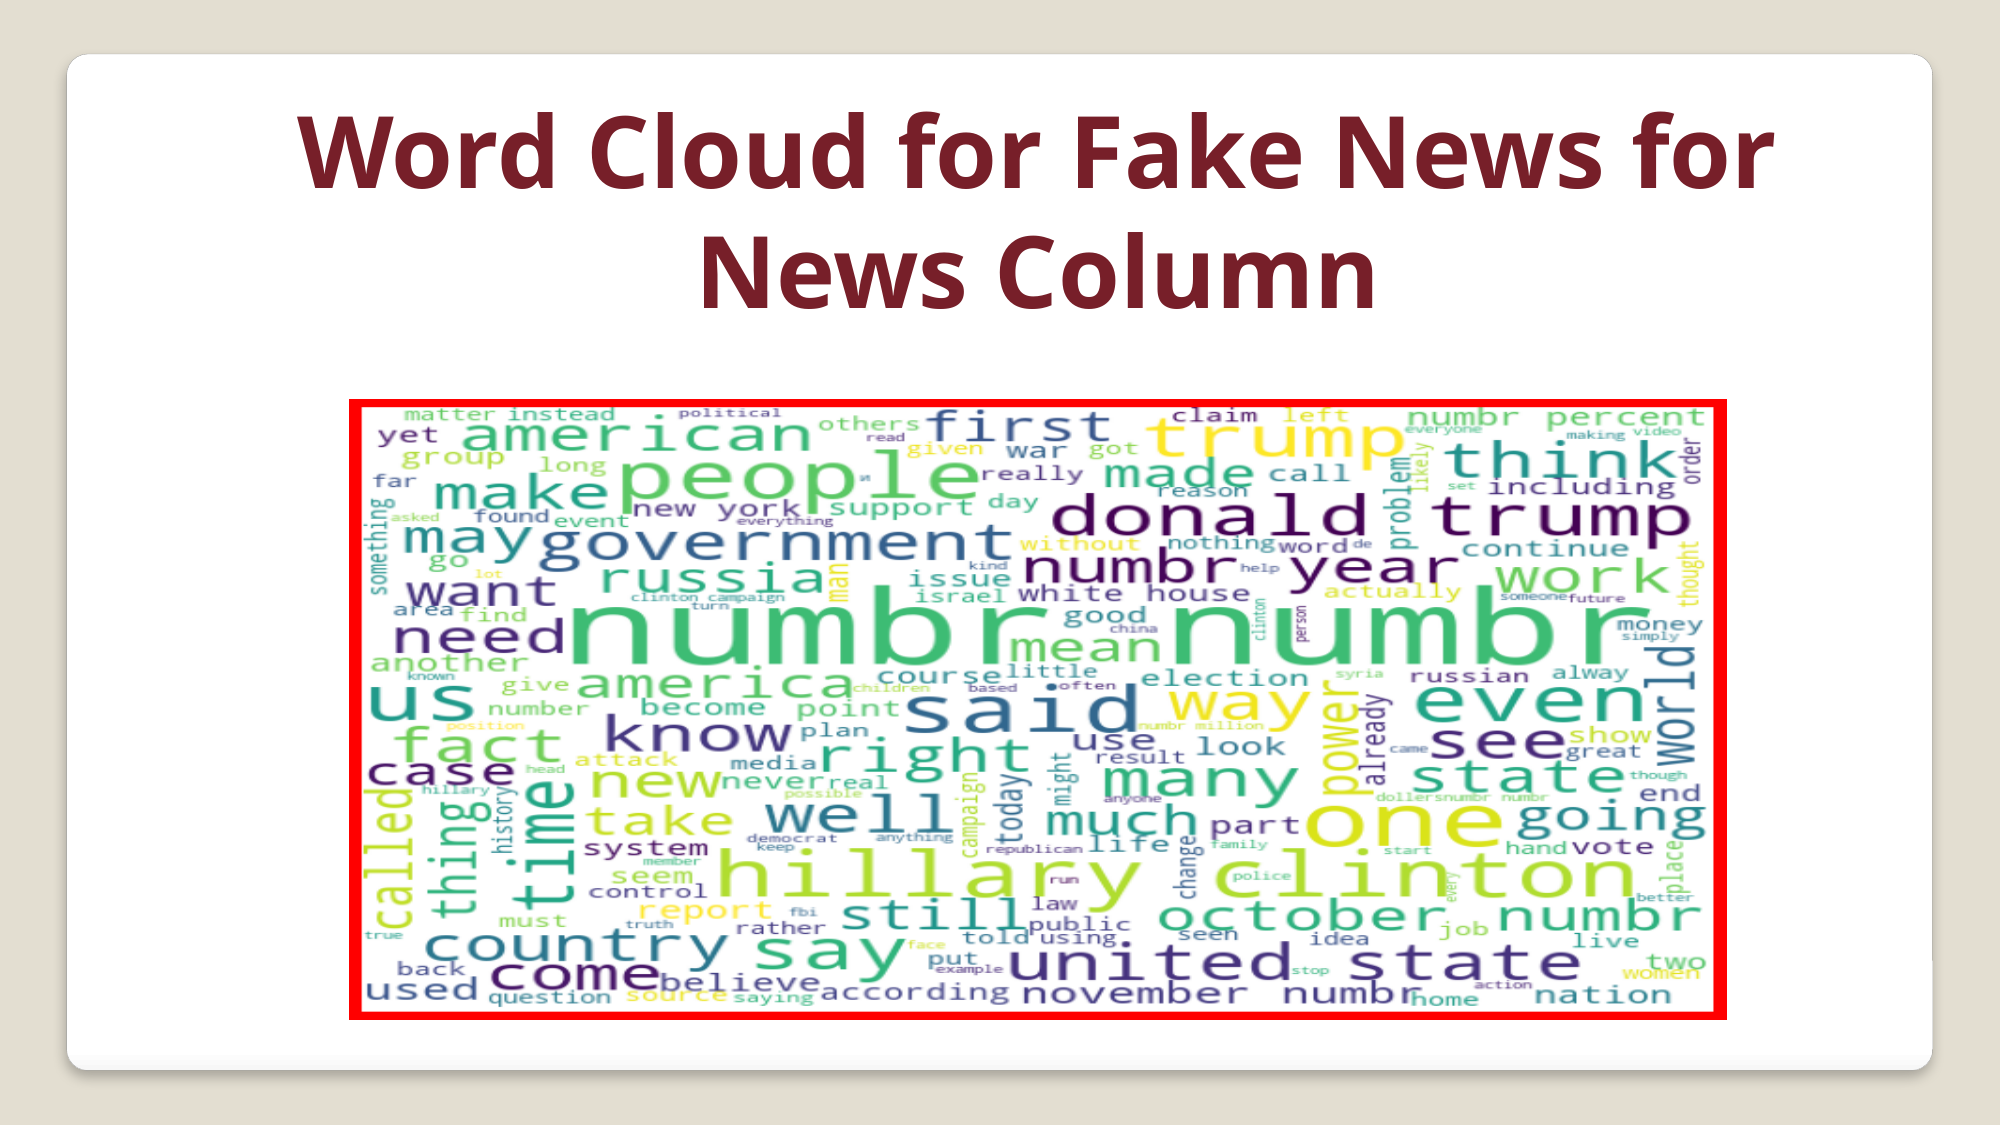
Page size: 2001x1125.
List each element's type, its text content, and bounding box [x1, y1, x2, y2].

picture [349, 398, 1727, 1020]
title Word Cloud for Fake News for News Column [203, 0, 1873, 563]
